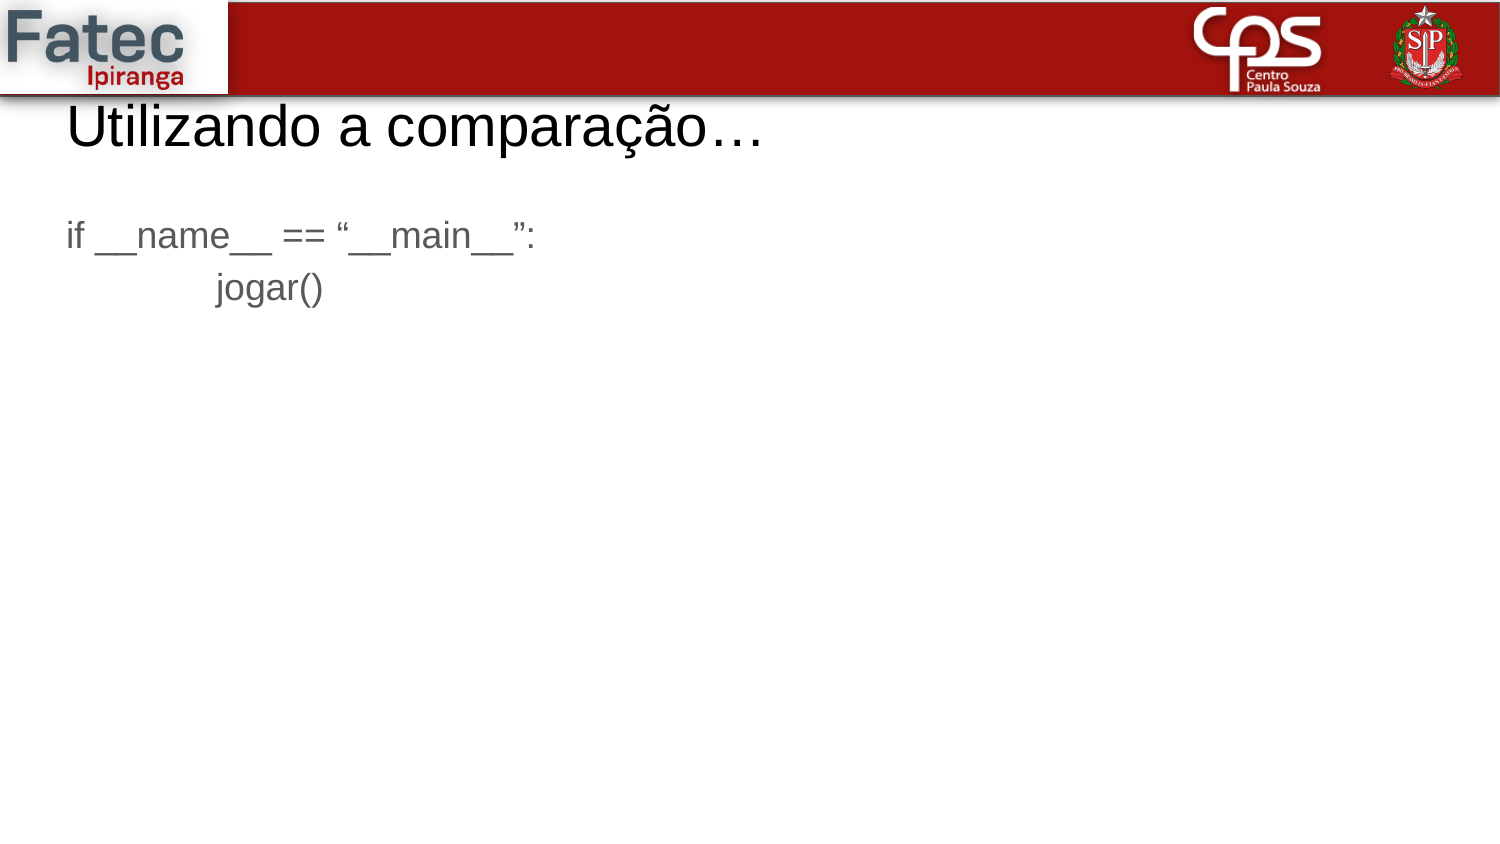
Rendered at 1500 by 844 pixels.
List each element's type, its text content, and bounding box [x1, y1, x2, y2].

picture [1193, 7, 1350, 72]
title Utilizando a comparação… [51, 72, 1449, 167]
picture [1389, 4, 1463, 90]
picture [0, 2, 339, 97]
list if __name__ == “__main__”: jogar() [51, 189, 1449, 750]
